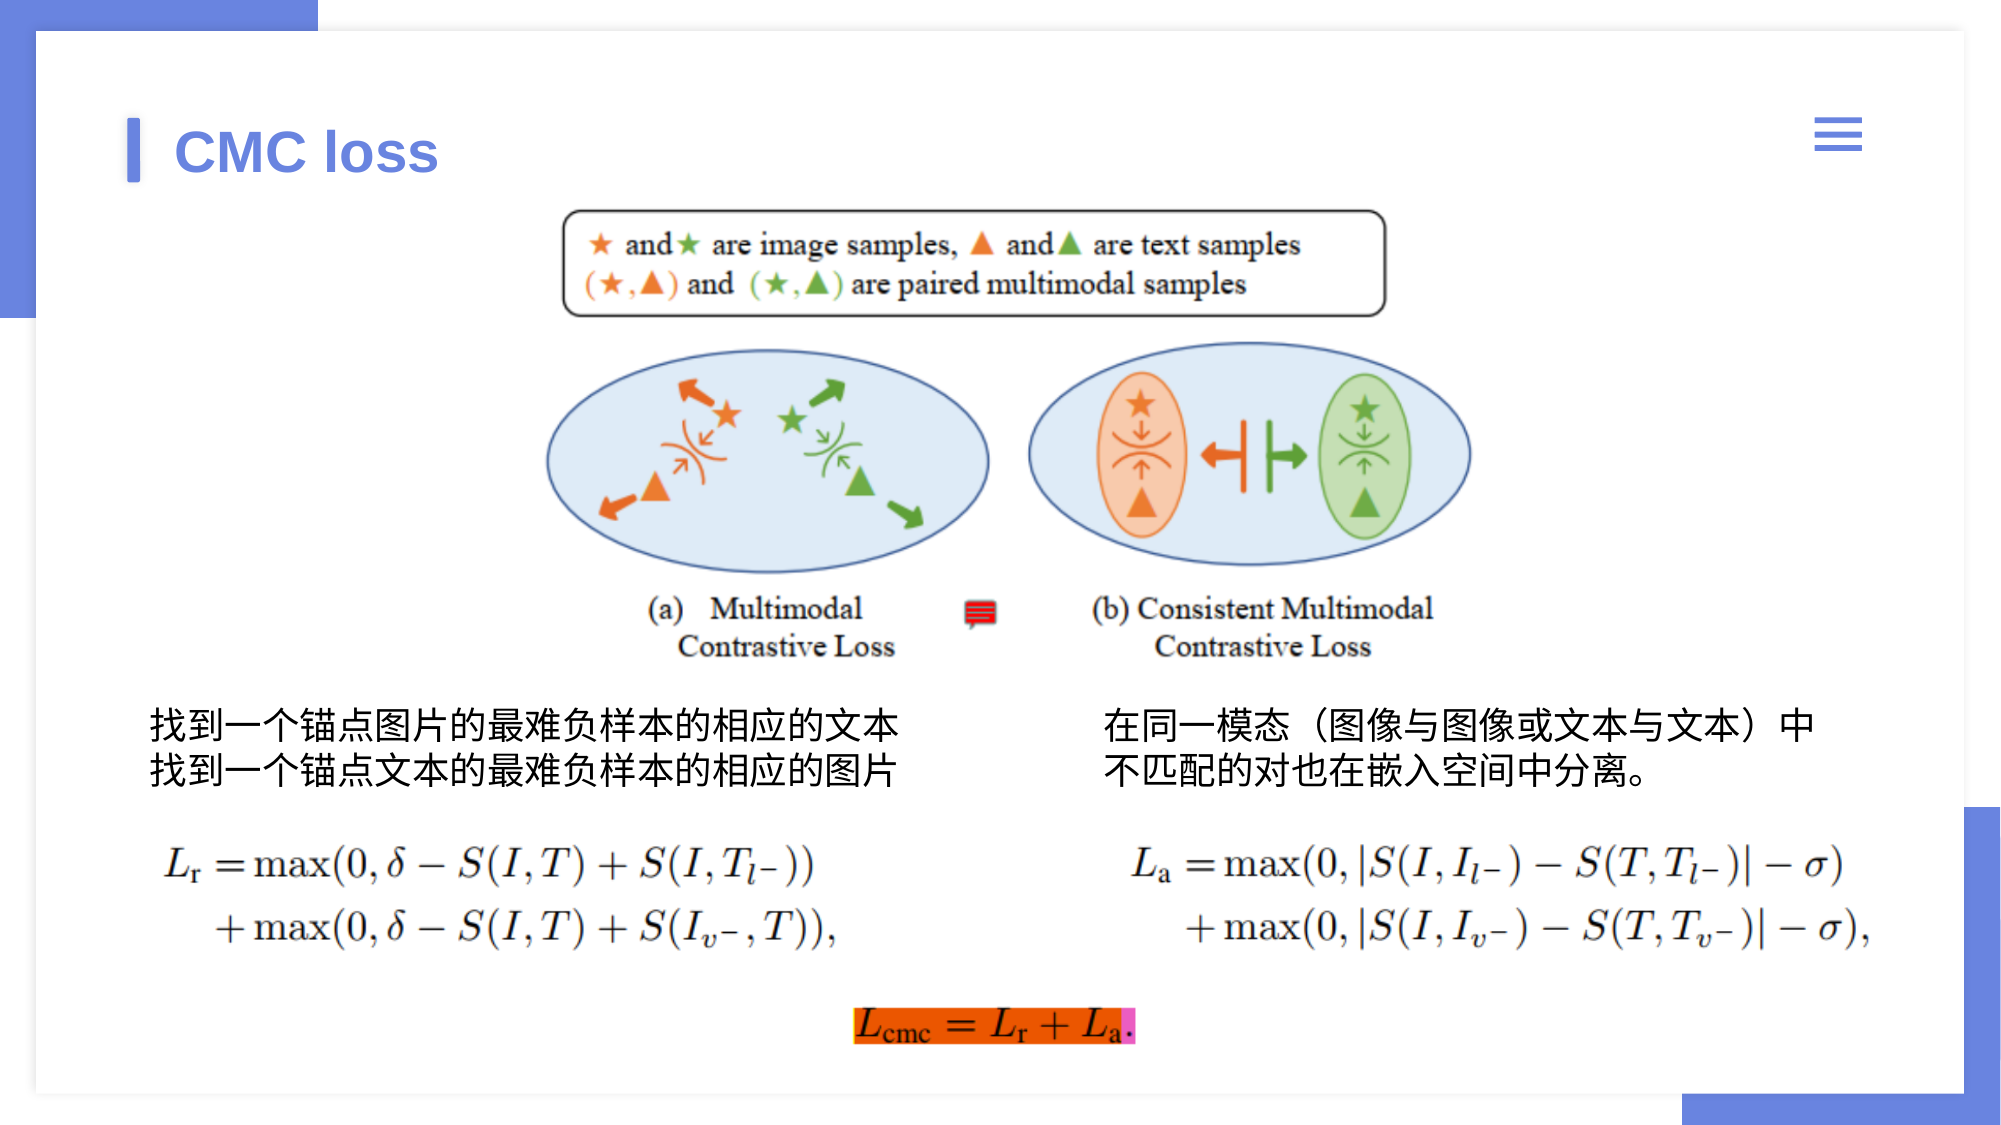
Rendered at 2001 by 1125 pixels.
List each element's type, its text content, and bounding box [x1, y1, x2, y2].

picture [133, 831, 1222, 1057]
text_box CMC loss [160, 107, 1110, 192]
text_box [126, 116, 142, 184]
text_box 在同一模态（图像与图像或文本与文本）中 不匹配的对也在嵌入空间中分离。 [1088, 694, 1832, 800]
picture [526, 182, 1496, 673]
text_box 找到一个锚点图片的最难负样本的相应的文本 找到一个锚点文本的最难负样本的相应的图片 [135, 694, 915, 800]
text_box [1814, 117, 1862, 151]
picture [1080, 821, 1881, 960]
